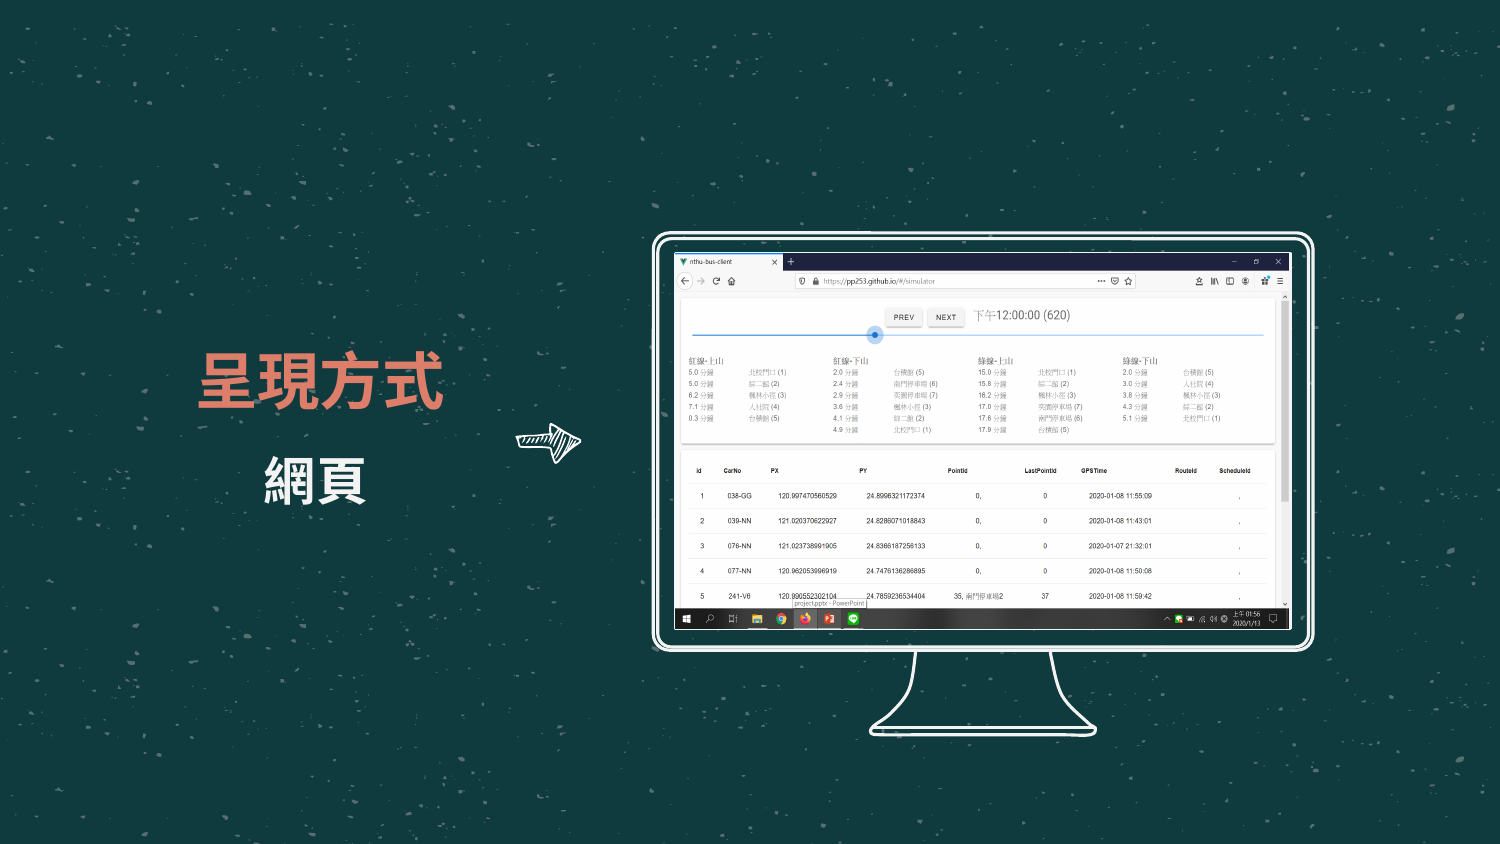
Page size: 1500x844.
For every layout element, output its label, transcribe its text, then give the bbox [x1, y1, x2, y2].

picture [0, 0, 1500, 844]
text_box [653, 232, 1314, 736]
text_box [512, 407, 586, 477]
title 呈現方式 [187, 301, 445, 418]
subtitle 網頁 [187, 448, 445, 586]
